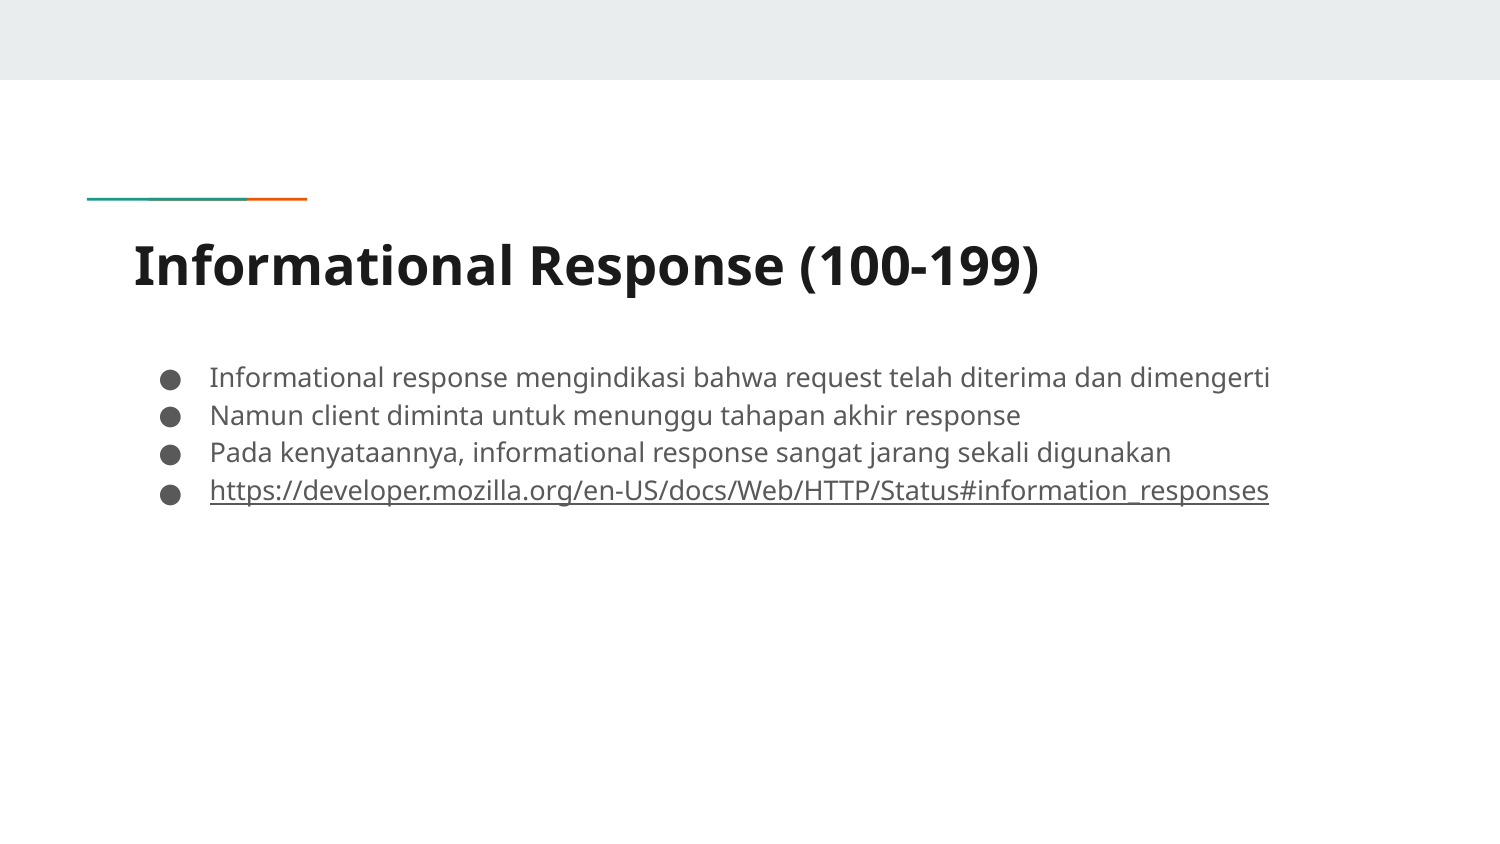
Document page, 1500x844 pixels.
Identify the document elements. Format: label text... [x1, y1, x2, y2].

list Informational response mengindikasi bahwa request telah diterima dan dimengerti Namun client diminta untuk menunggu tahapan akhir response Pada kenyataannya, informational response sangat jarang sekali digunakan https://developer.mozilla.org/en-US/docs/Web/HTTP/Status#information_responses [119, 341, 1381, 712]
title Informational Response (100-199) [119, 216, 1381, 305]
